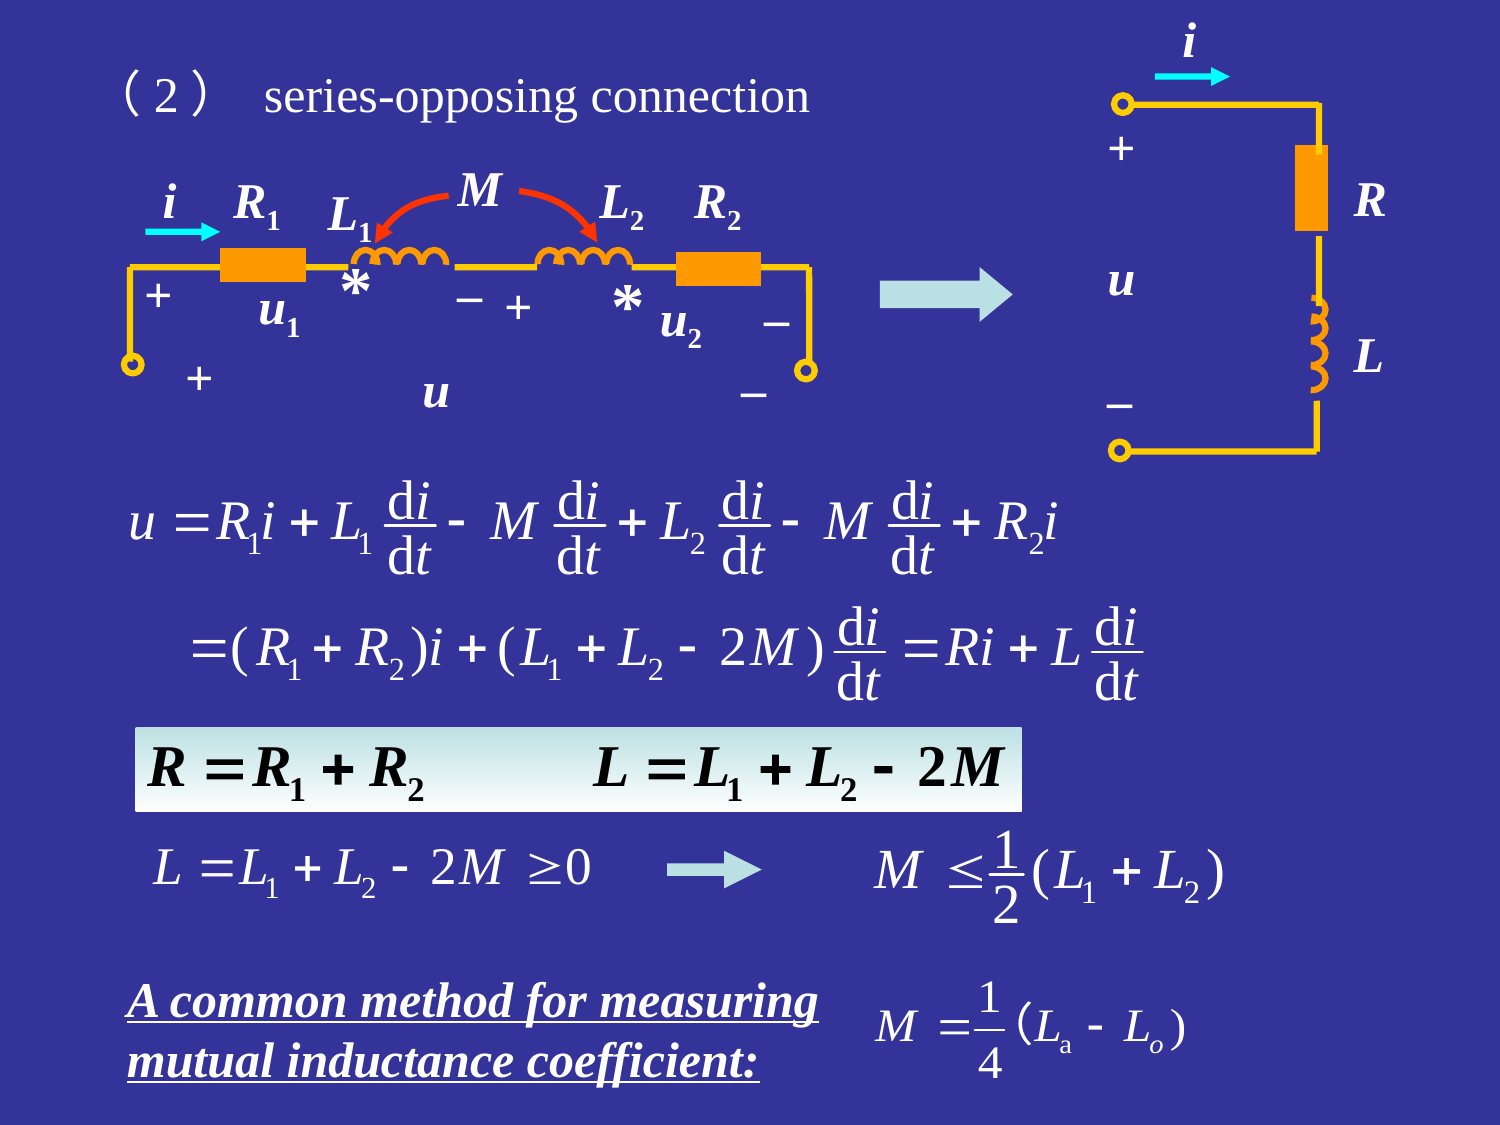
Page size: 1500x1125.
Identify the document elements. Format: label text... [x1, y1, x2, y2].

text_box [866, 967, 1193, 1089]
text_box [879, 267, 1013, 322]
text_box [864, 813, 1235, 937]
text_box [667, 863, 762, 876]
text_box A common method for measuring mutual inductance coefficient: [112, 960, 916, 1095]
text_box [130, 831, 602, 912]
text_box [1092, 0, 1421, 460]
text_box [135, 727, 1022, 812]
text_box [120, 463, 1156, 715]
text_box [123, 148, 816, 426]
text_box （2） series-opposing connection [76, 54, 976, 130]
